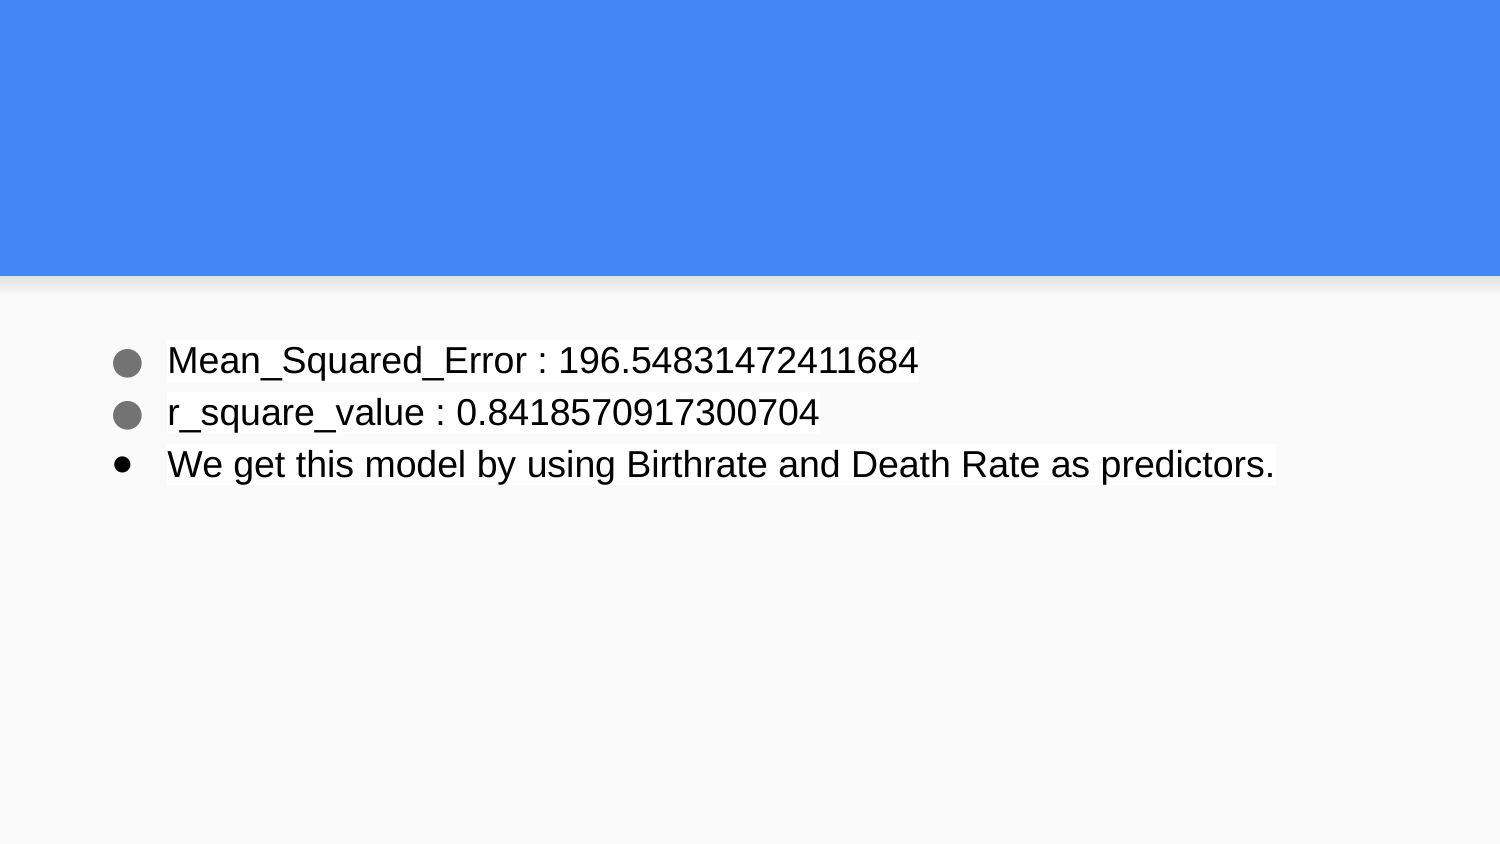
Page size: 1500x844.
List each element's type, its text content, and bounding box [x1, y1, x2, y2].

list Mean_Squared_Error : 196.54831472411684 r_square_value : 0.8418570917300704 We get this model by using Birthrate and Death Rate as predictors. [77, 314, 1427, 760]
